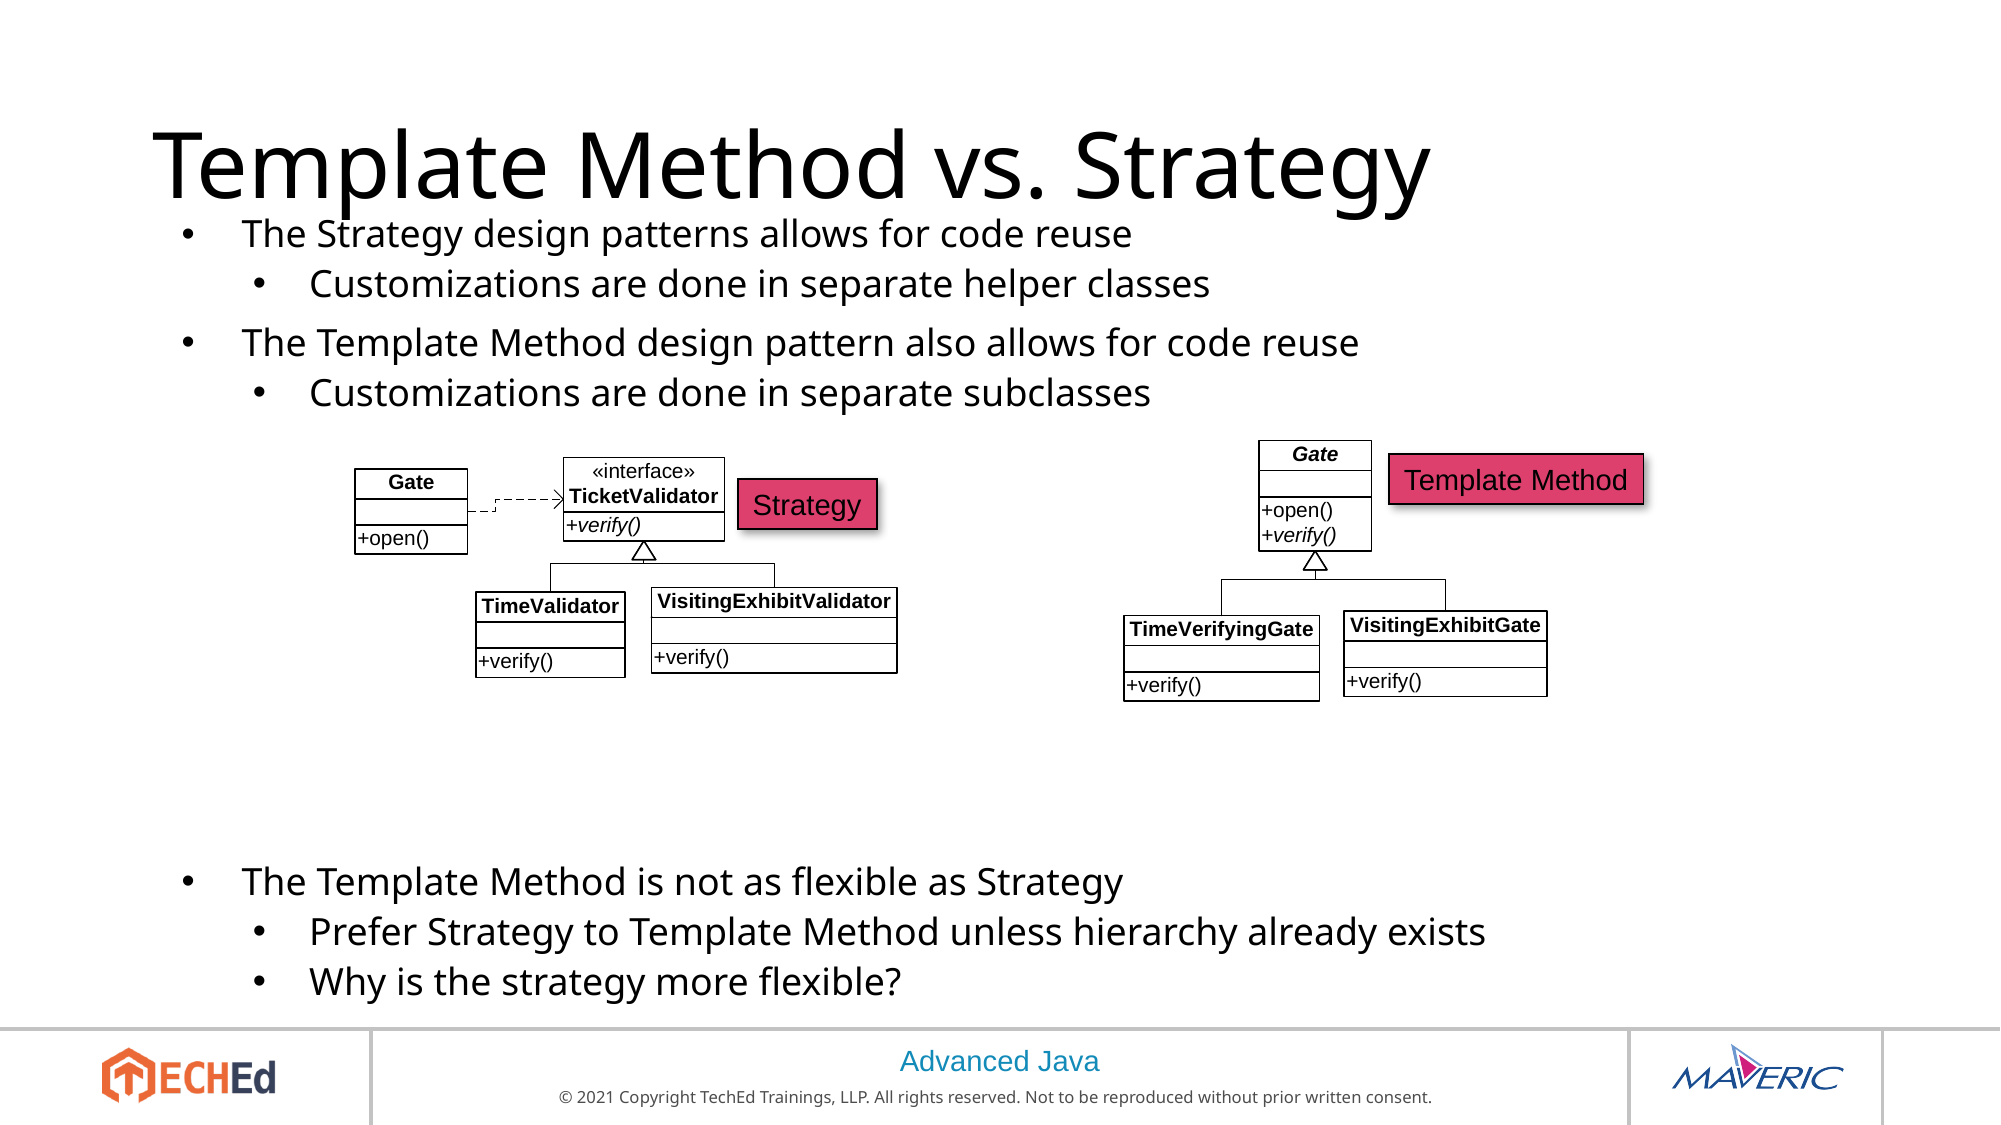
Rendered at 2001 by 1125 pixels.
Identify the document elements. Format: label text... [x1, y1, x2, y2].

title Template Method vs. Strategy [137, 59, 1863, 278]
text_box Template Method [1555, 454, 1644, 504]
picture [102, 1047, 276, 1110]
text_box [1120, 437, 1551, 705]
picture [1662, 1018, 1852, 1125]
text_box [351, 453, 901, 681]
list The Strategy design patterns allows for code reuse Customizations are done in separate helper classes The Template Method design pattern also allows for code reuse Customizations are done in separate subclasses The Template Method is not as flexible as Strategy Prefer Strategy to Template Method unless hierarchy already exists Why is the strategy more flexible? [159, 207, 1860, 1018]
